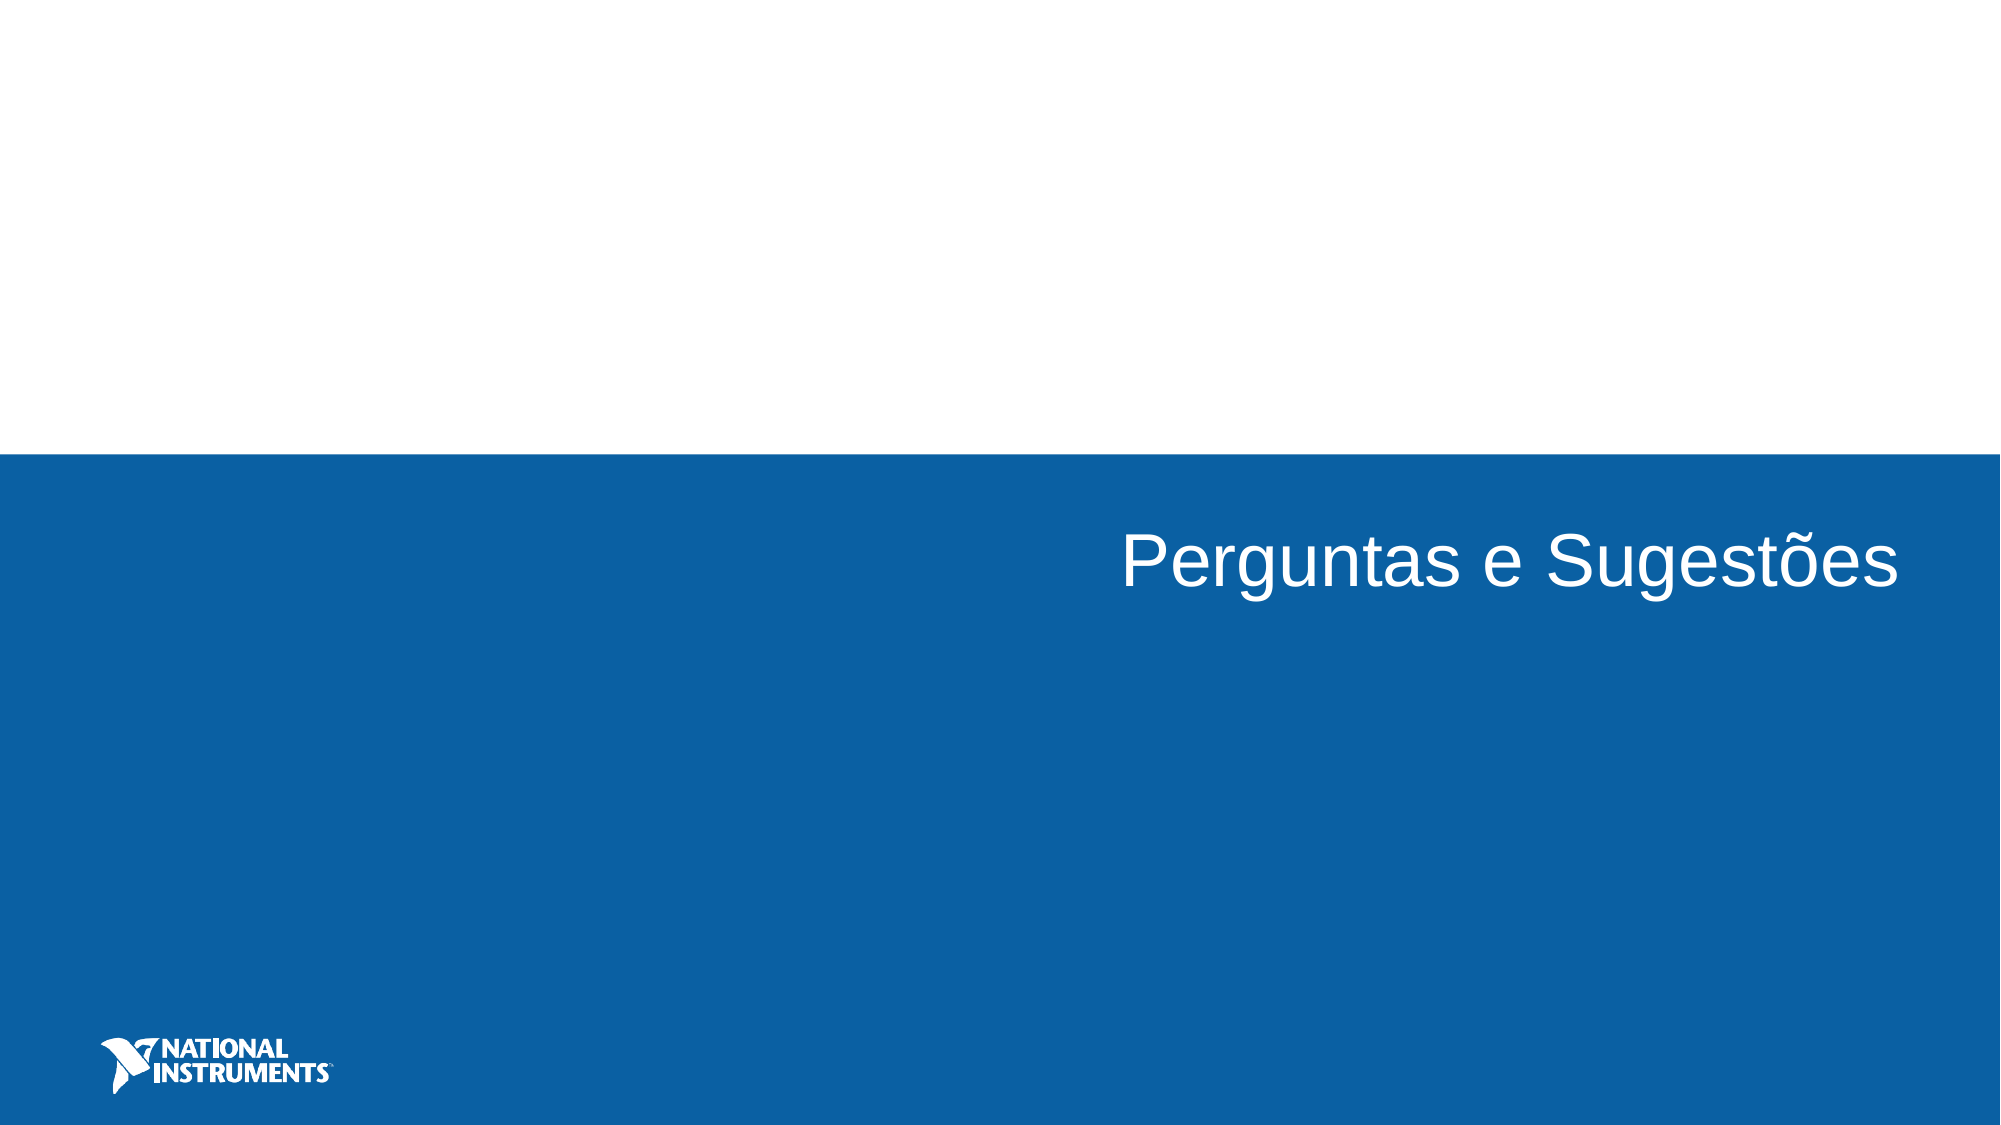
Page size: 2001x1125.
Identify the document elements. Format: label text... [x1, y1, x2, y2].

title Perguntas e Sugestões [99, 512, 1900, 613]
